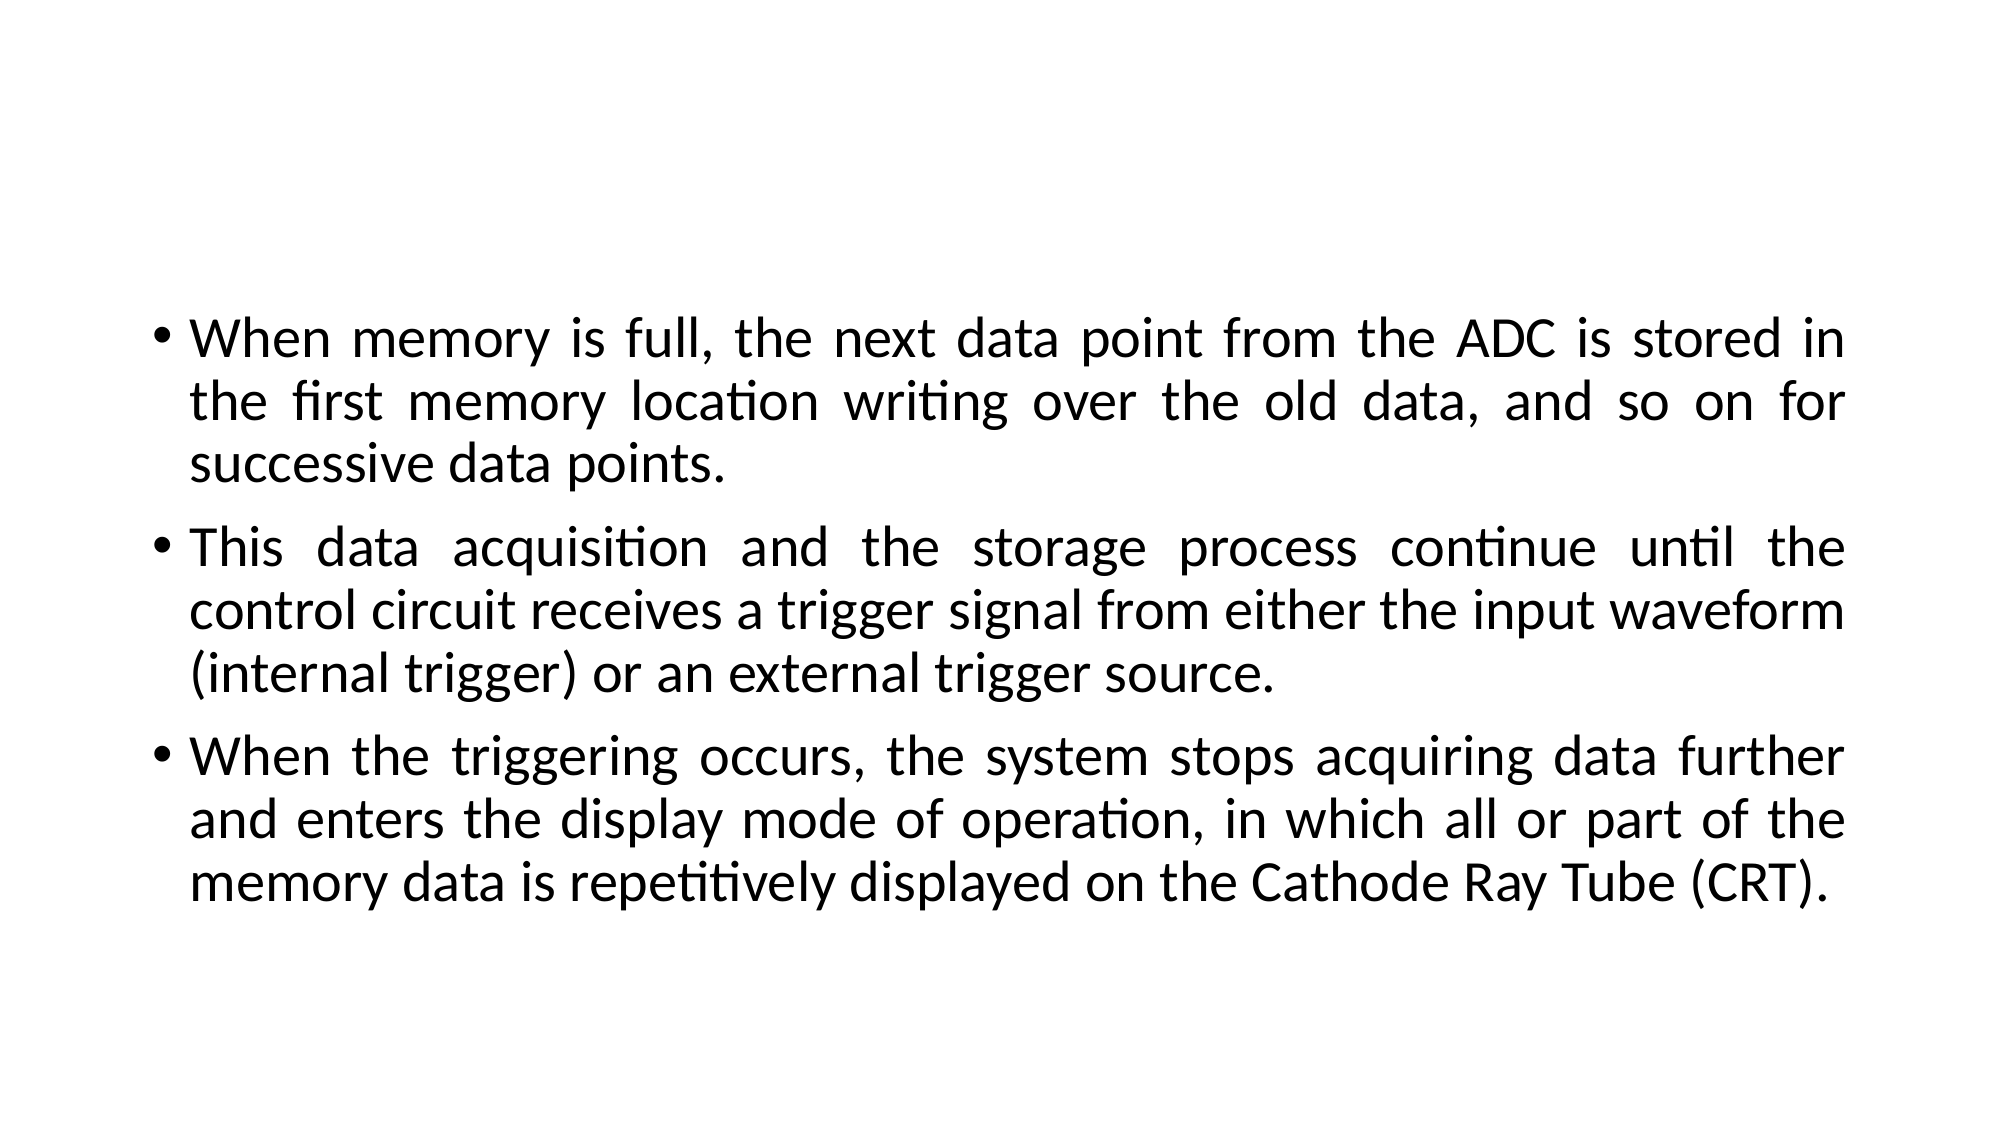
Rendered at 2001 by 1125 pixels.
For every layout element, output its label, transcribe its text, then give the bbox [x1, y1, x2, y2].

list When memory is full, the next data point from the ADC is stored in the first memory location writing over the old data, and so on for successive data points. This data acquisition and the storage process continue until the control circuit receives a trigger signal from either the input waveform (internal trigger) or an external trigger source. When the triggering occurs, the system stops acquiring data further and enters the display mode of operation, in which all or part of the memory data is repetitively displayed on the Cathode Ray Tube (CRT). [137, 299, 1863, 1014]
